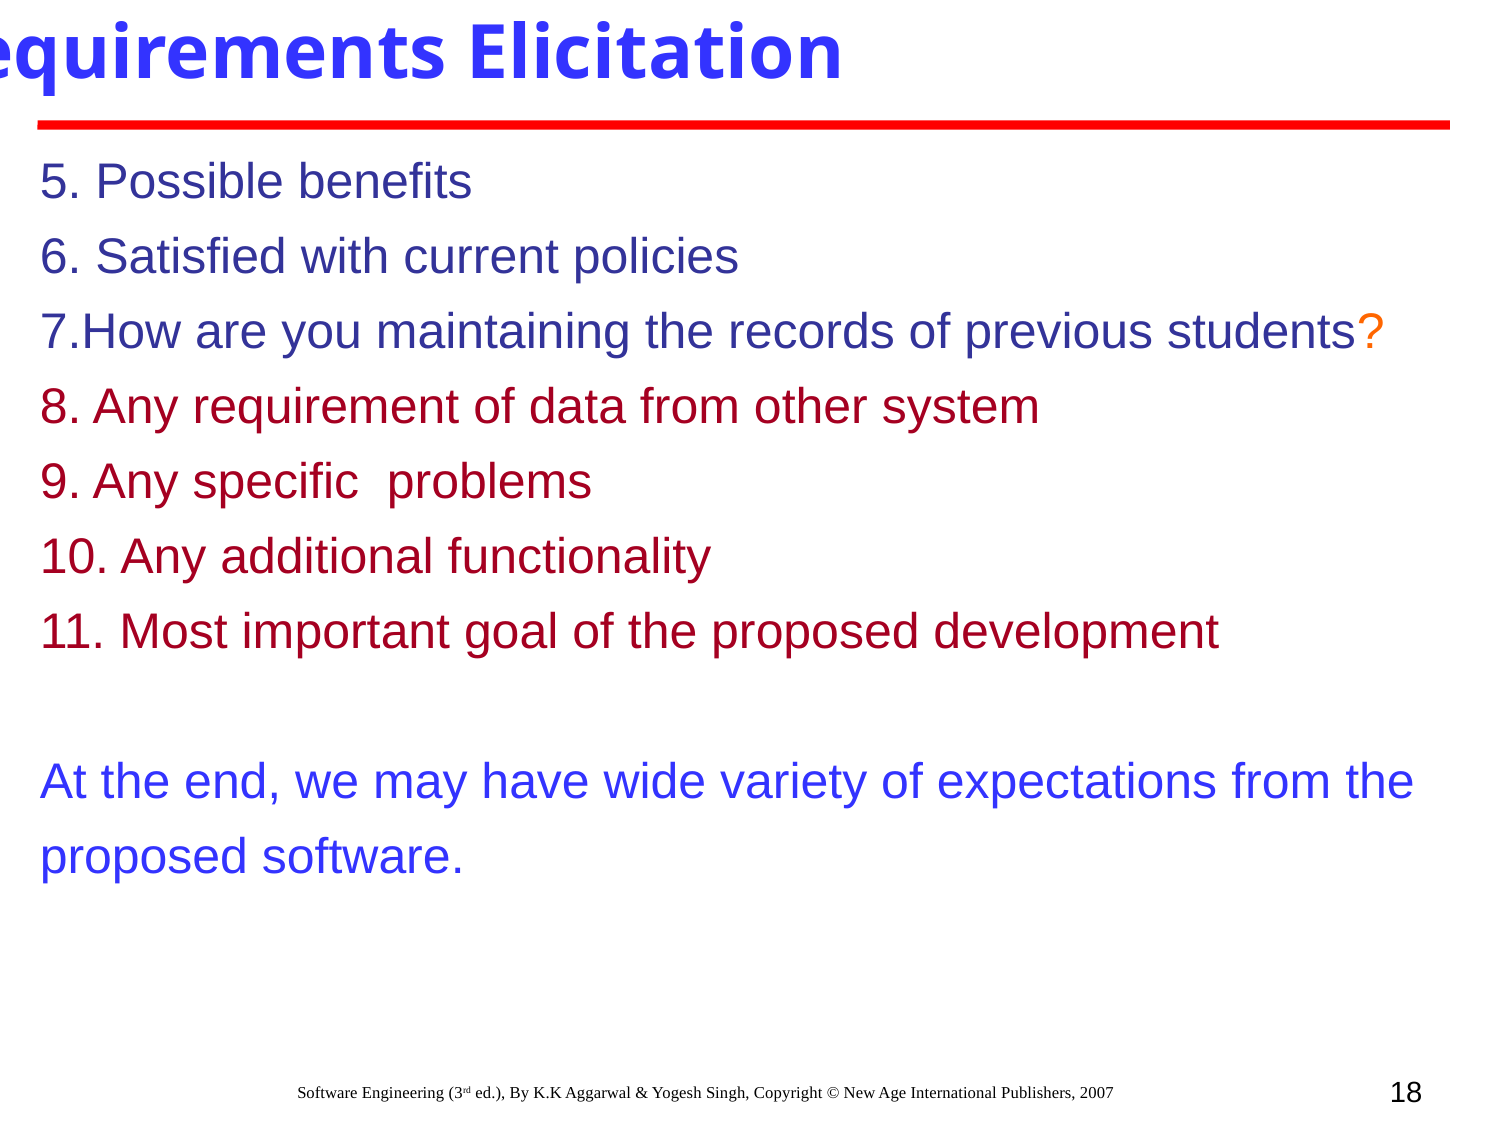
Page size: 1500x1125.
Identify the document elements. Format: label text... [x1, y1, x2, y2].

text_box Requirements Elicitation [0, 0, 860, 101]
slide_number 18 [1087, 1065, 1438, 1116]
text_box 5. Possible benefits 6. Satisfied with current policies 7.How are you maintaining the records of previous students? 8. Any requirement of data from other system 9. Any specific problems 10. Any additional functionality 11. Most important goal of the proposed development At the end, we may have wide variety of expectations from the proposed software. [24, 81, 1500, 982]
